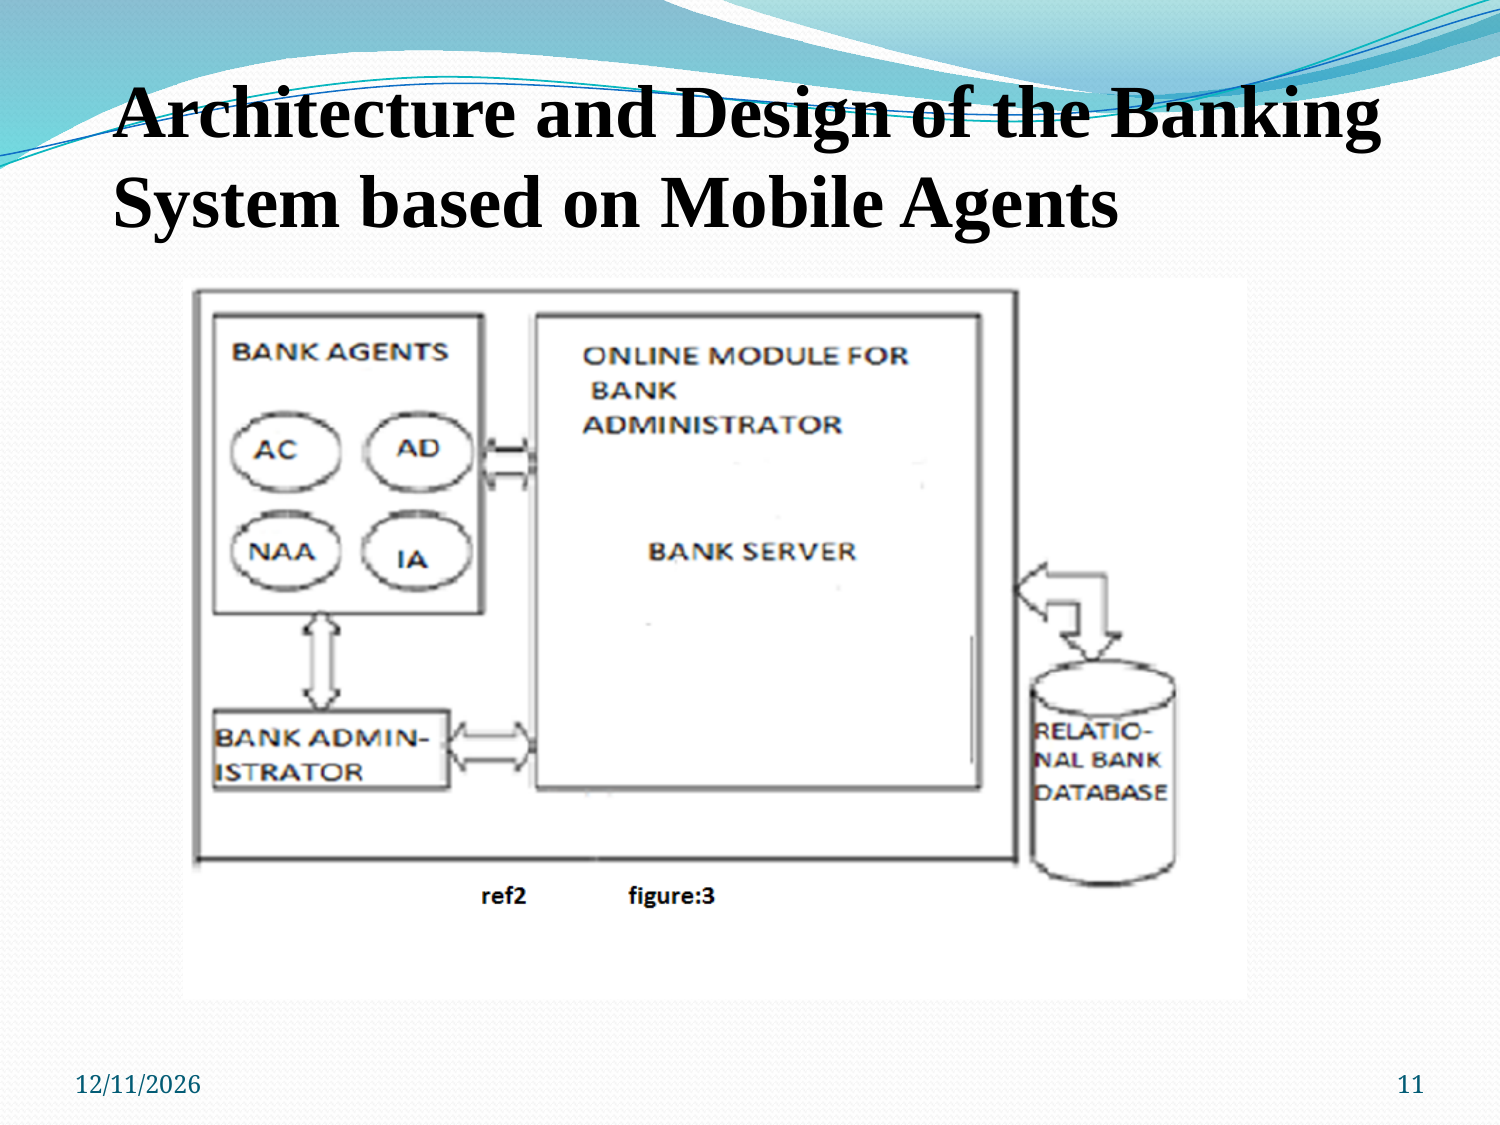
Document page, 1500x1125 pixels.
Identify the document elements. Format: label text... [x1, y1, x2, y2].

slide_number 11 [1299, 1042, 1425, 1103]
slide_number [75, 1042, 425, 1103]
title Architecture and Design of the Banking System based on Mobile Agents [112, 90, 1404, 243]
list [182, 278, 1248, 1000]
